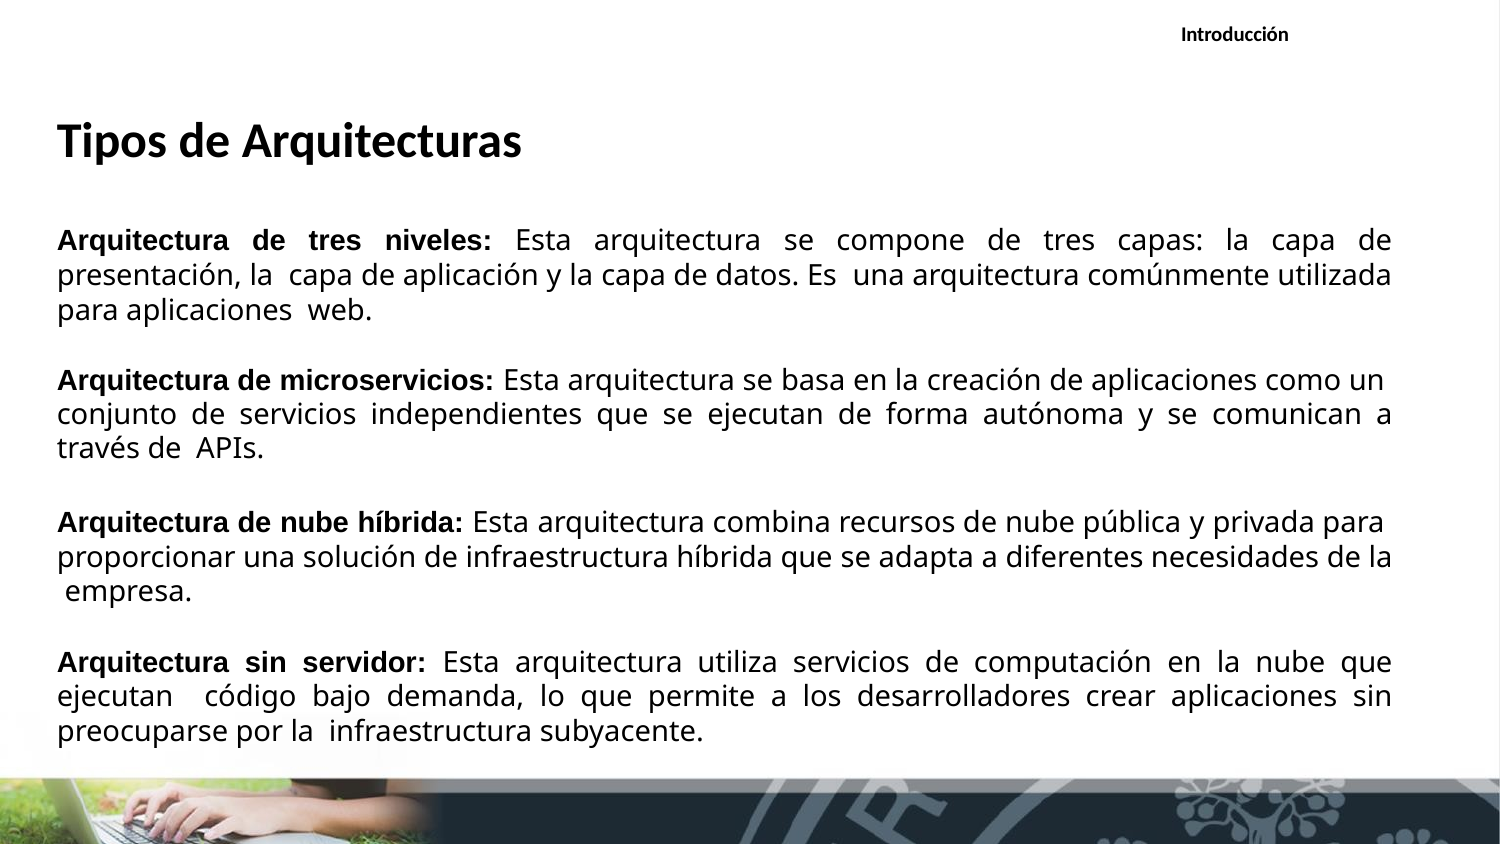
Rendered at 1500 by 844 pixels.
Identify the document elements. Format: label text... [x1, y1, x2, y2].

text_box Arquitectura de tres niveles: Esta arquitectura se compone de tres capas: la capa de presentación, la capa de aplicación y la capa de datos. Es una arquitectura comúnmente utilizada para aplicaciones web. Arquitectura de microservicios: Esta arquitectura se basa en la creación de aplicaciones como un conjunto de servicios independientes que se ejecutan de forma autónoma y se comunican a través de APIs. Arquitectura de nube híbrida: Esta arquitectura combina recursos de nube pública y privada para proporcionar una solución de infraestructura híbrida que se adapta a diferentes necesidades de la empresa. Arquitectura sin servidor: Esta arquitectura utiliza servicios de computación en la nube que ejecutan código bajo demanda, lo que permite a los desarrolladores crear aplicaciones sin preocuparse por la infraestructura subyacente. [54, 218, 1394, 749]
title Tipos de Arquitecturas [54, 105, 528, 218]
picture [0, 0, 1500, 844]
text_box Introducción [1179, 18, 1294, 46]
